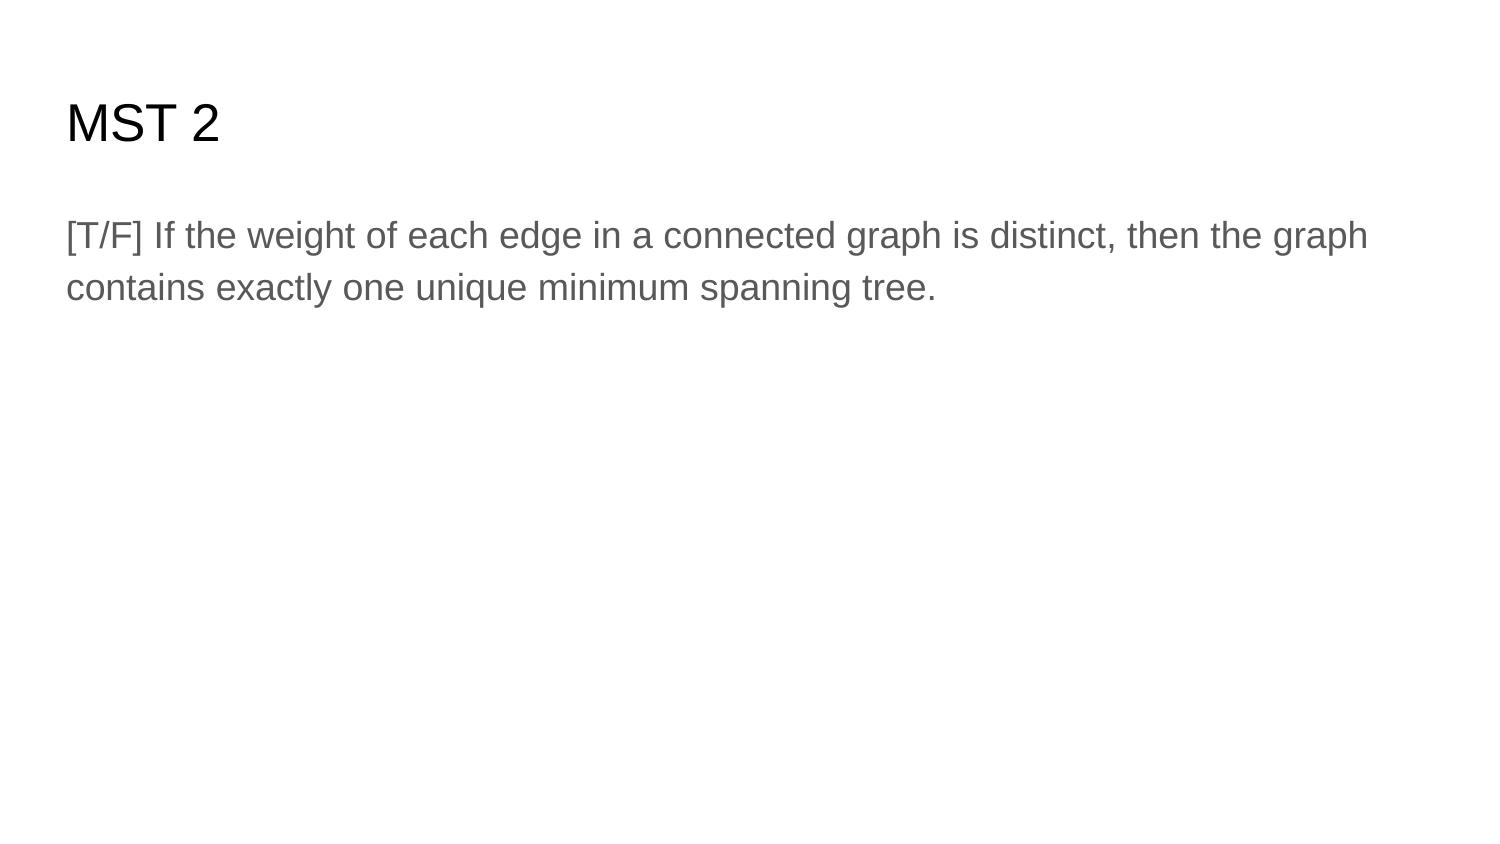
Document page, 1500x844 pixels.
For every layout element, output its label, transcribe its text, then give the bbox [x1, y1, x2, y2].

title MST 2 [51, 72, 1449, 167]
list [T/F] If the weight of each edge in a connected graph is distinct, then the graph contains exactly one unique minimum spanning tree. [51, 189, 1449, 407]
